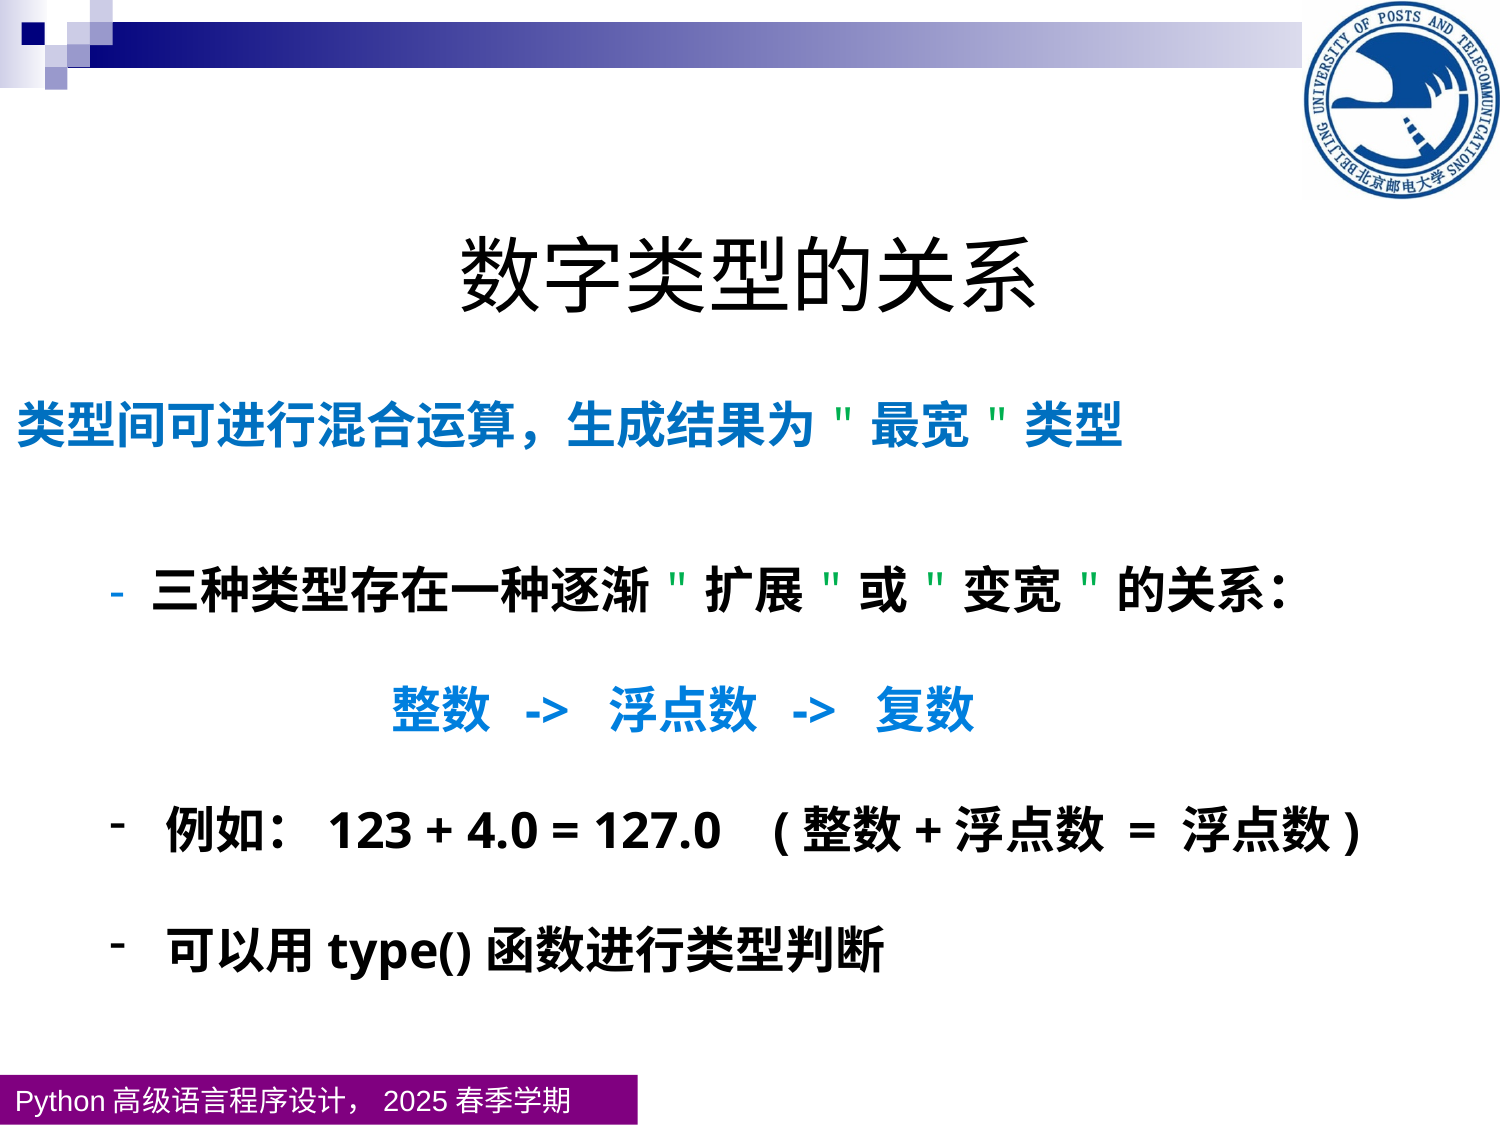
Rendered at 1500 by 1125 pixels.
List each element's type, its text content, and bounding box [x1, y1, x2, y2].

text_box 类型间可进行混合运算，生成结果为"最宽"类型 [1, 356, 1500, 462]
text_box - 三种类型存在一种逐渐"扩展"或"变宽"的关系： 整数 -> 浮点数 -> 复数 例如：123 + 4.0 = 127.0 (整数+浮点数 = 浮点数) 可以用type()函数进行类型判断 [94, 491, 1500, 987]
picture [1302, 0, 1500, 200]
text_box 数字类型的关系 [0, 219, 1500, 351]
